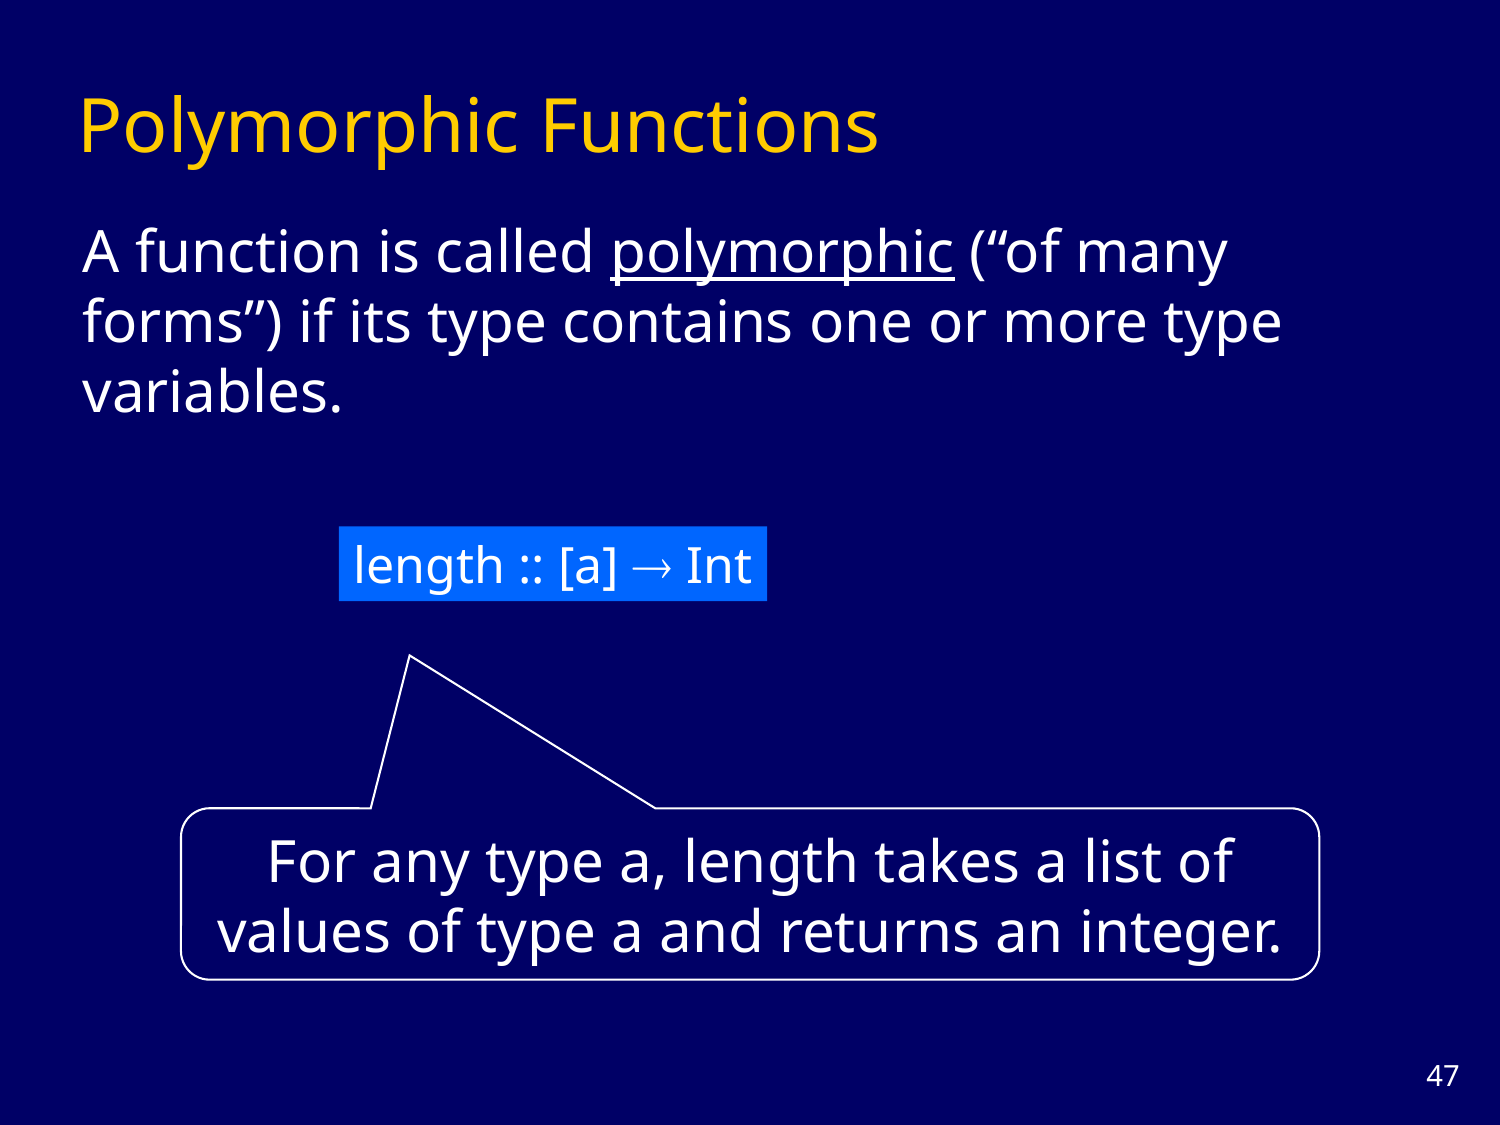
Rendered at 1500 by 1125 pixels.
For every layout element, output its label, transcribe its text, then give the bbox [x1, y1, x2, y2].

title Polymorphic Functions [62, 62, 1338, 175]
text_box A function is called polymorphic (“of many forms”) if its type contains one or more type variables. [67, 206, 1440, 432]
text_box length :: [a]  Int [338, 526, 768, 602]
slide_number 46 [1374, 1050, 1475, 1100]
text_box For any type a, length takes a list of values of type a and returns an integer. [180, 655, 1320, 980]
